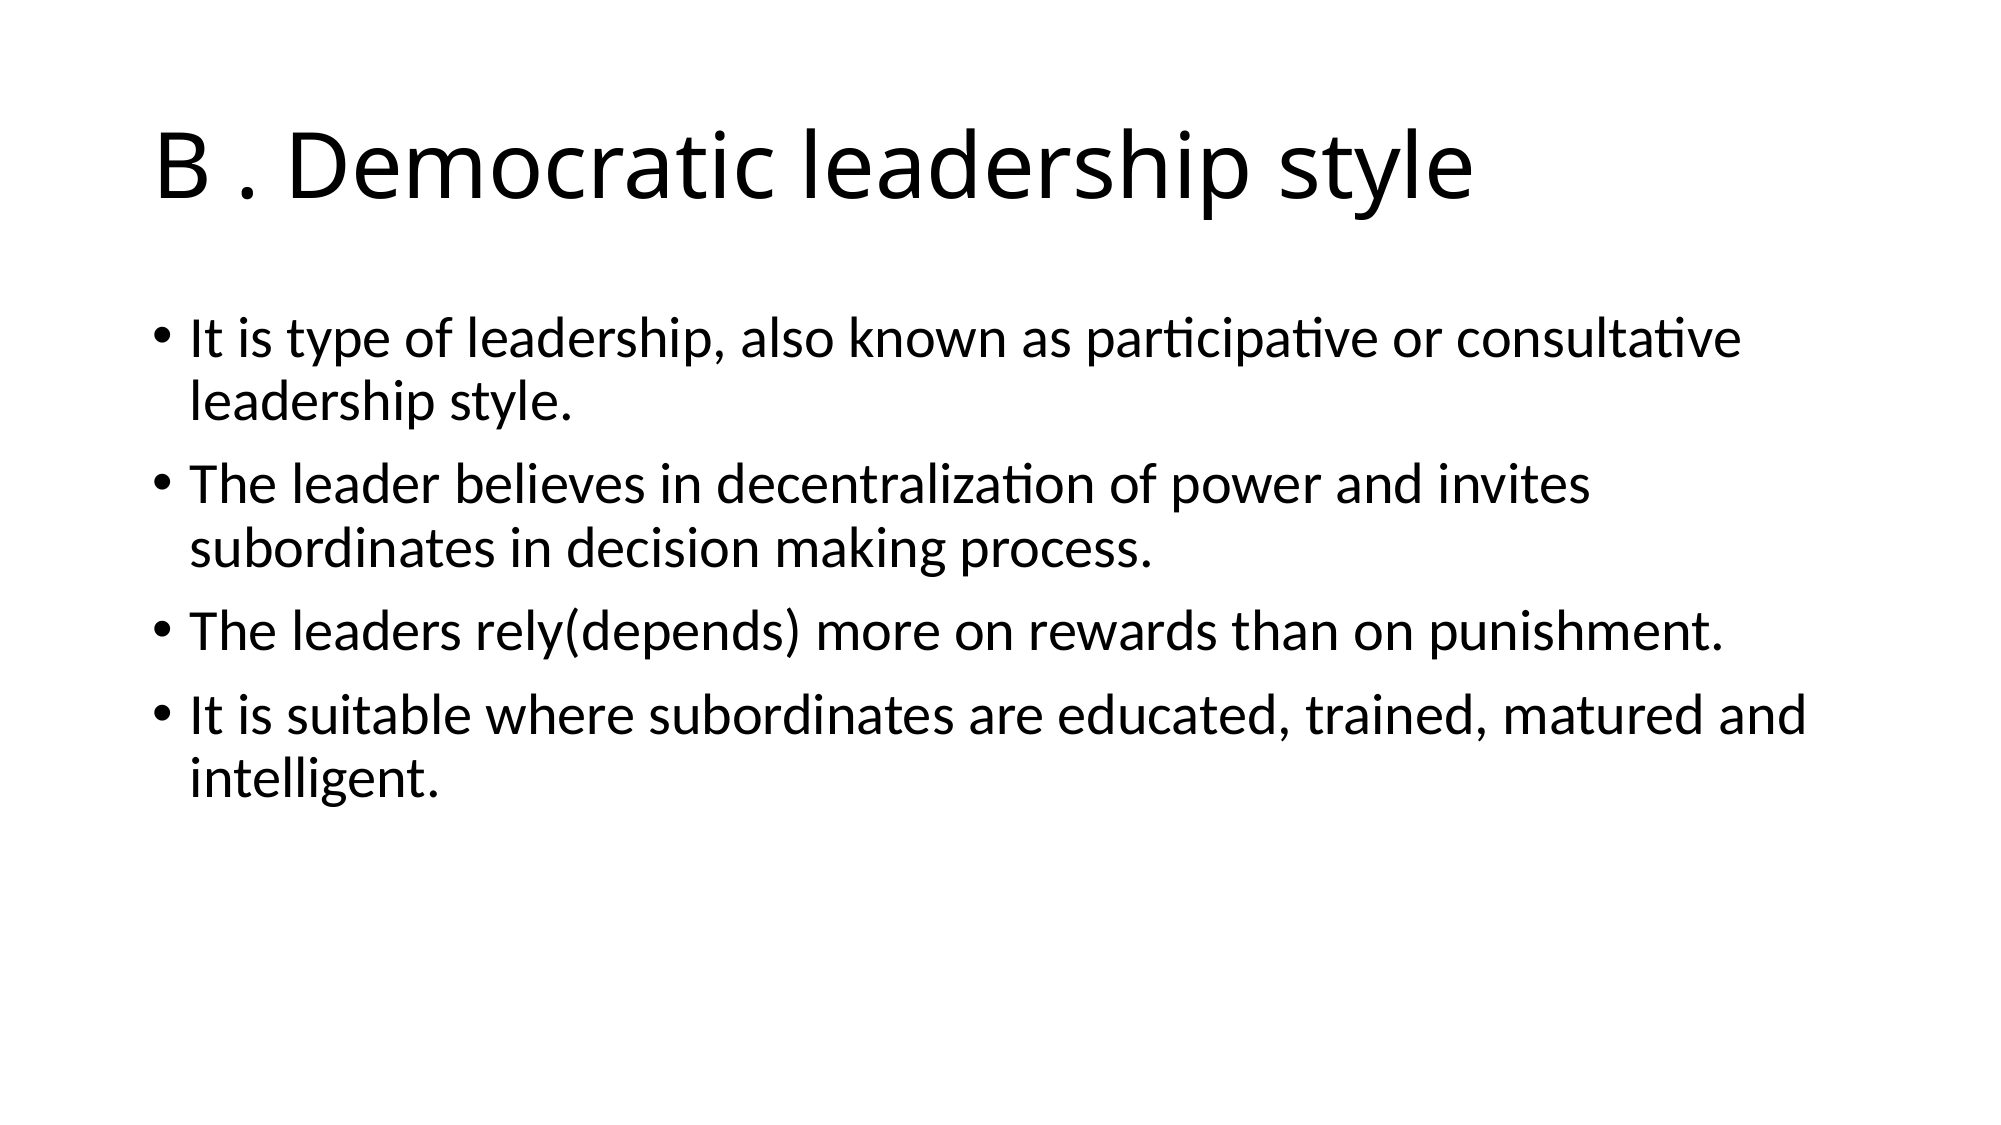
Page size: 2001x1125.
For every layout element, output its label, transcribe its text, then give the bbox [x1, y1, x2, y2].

list It is type of leadership, also known as participative or consultative leadership style. The leader believes in decentralization of power and invites subordinates in decision making process. The leaders rely(depends) more on rewards than on punishment. It is suitable where subordinates are educated, trained, matured and intelligent. [137, 299, 1863, 1014]
title B . Democratic leadership style [137, 59, 1863, 278]
